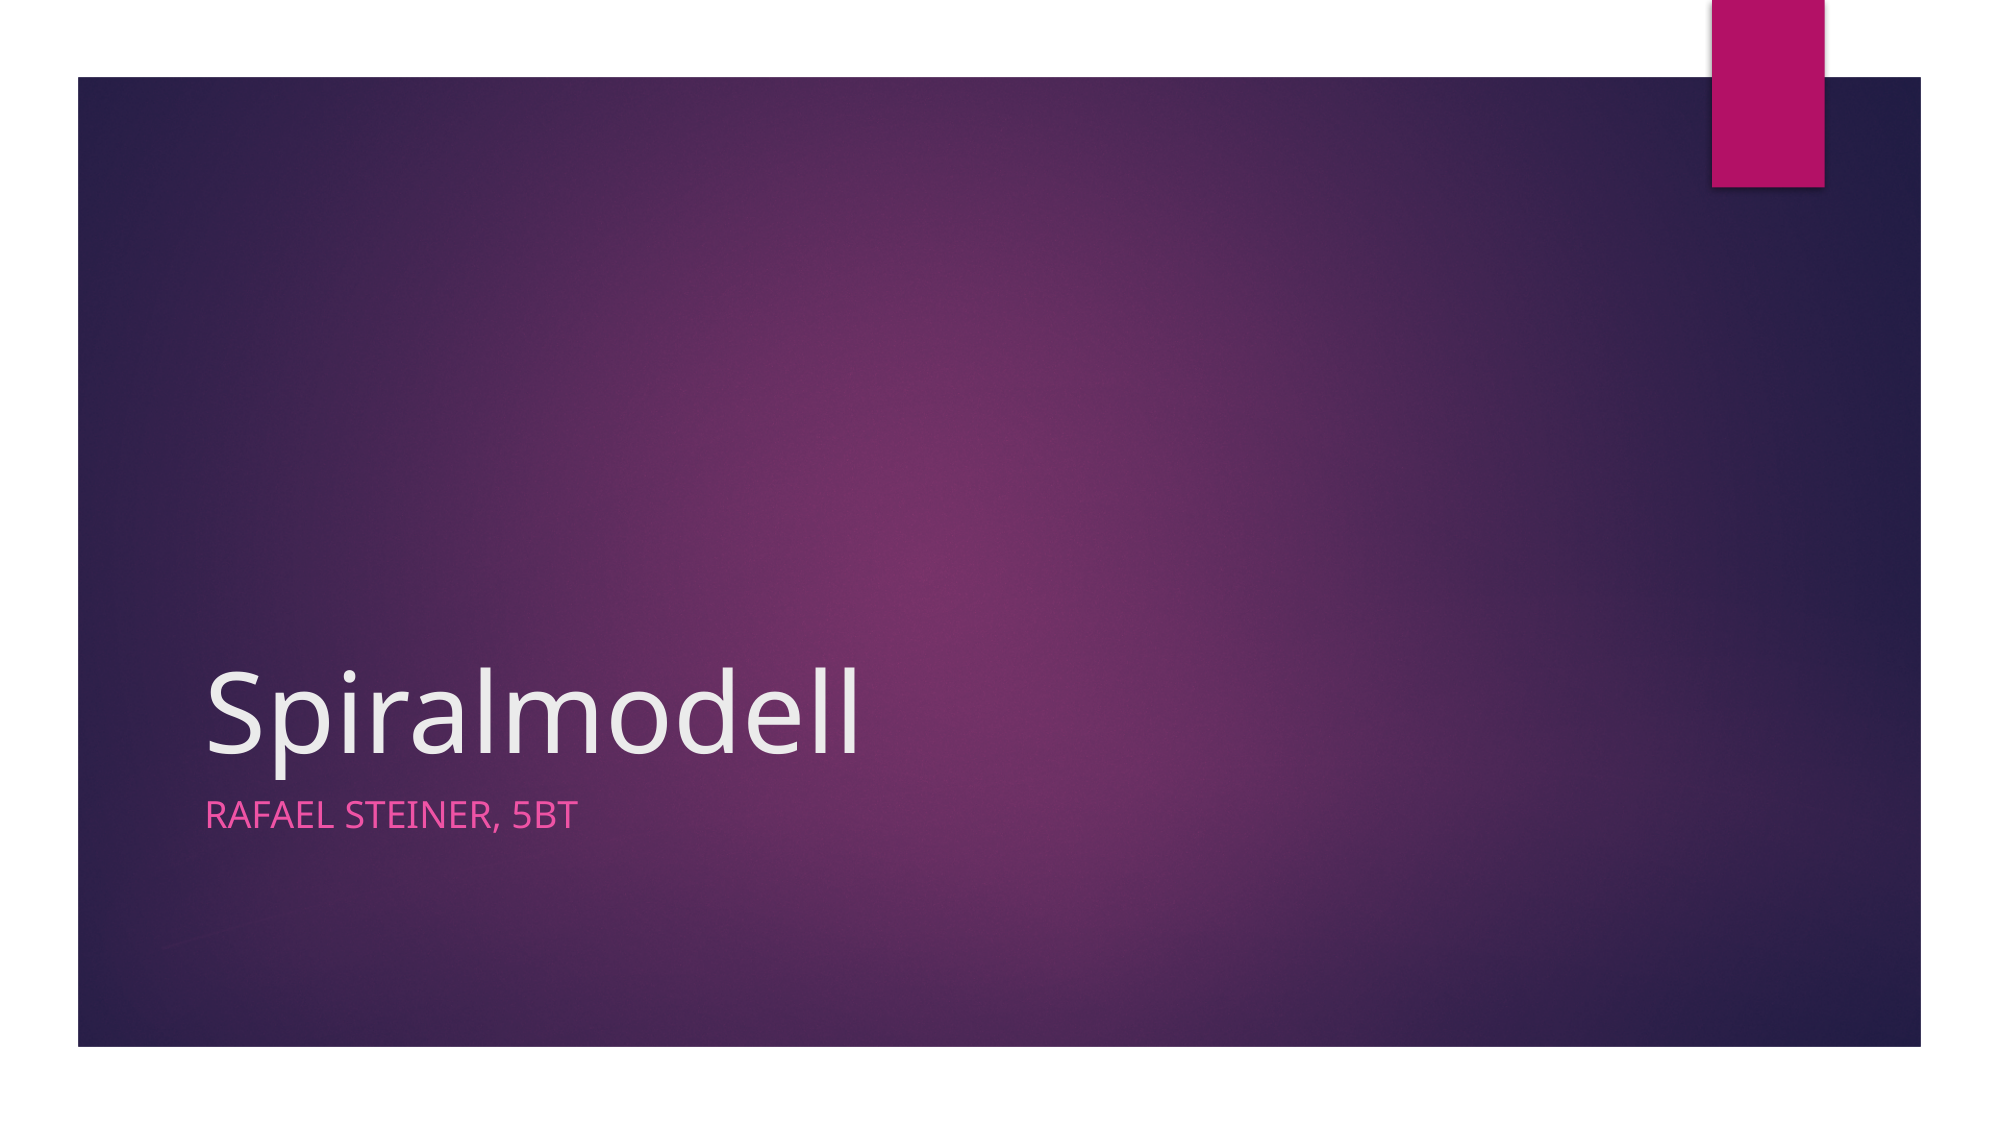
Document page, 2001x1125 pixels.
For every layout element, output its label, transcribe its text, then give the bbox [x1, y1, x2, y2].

subtitle Rafael Steiner, 5BT [189, 783, 1638, 925]
title Spiralmodell [189, 344, 1638, 783]
